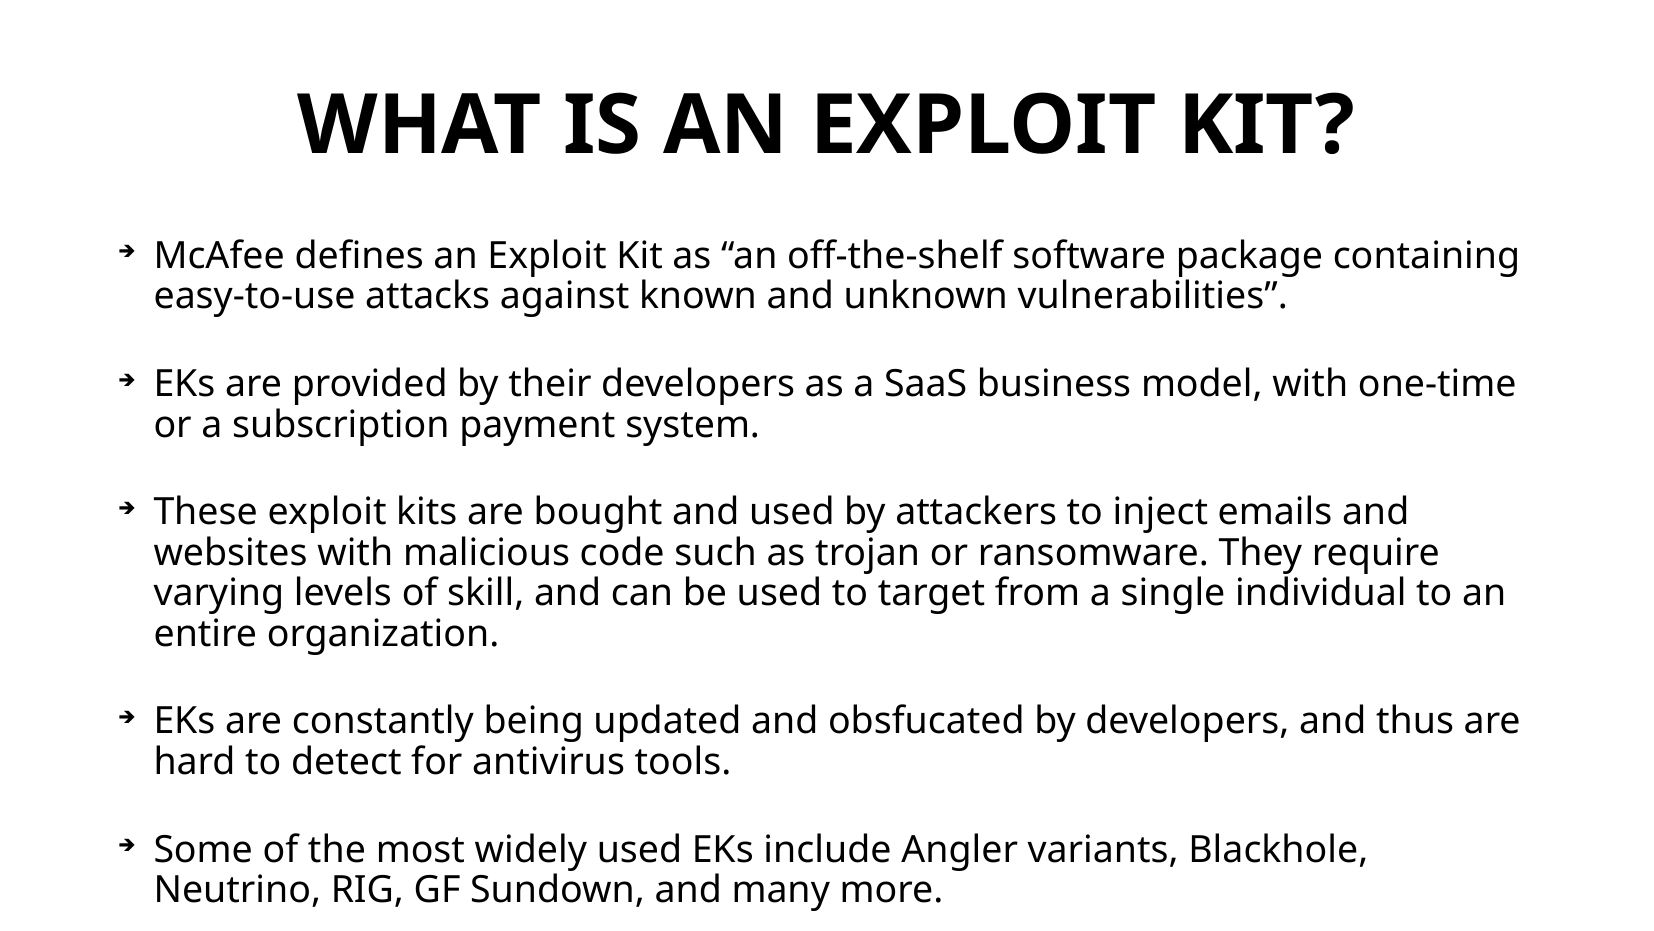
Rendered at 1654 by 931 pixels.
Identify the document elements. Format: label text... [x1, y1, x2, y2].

subtitle McAfee defines an Exploit Kit as “an off-the-shelf software package containing easy-to-use attacks against known and unknown vulnerabilities”. EKs are provided by their developers as a SaaS business model, with one-time or a subscription payment system. These exploit kits are bought and used by attackers to inject emails and websites with malicious code such as trojan or ransomware. They require varying levels of skill, and can be used to target from a single individual to an entire organization. EKs are constantly being updated and obsfucated by developers, and thus are hard to detect for antivirus tools. Some of the most widely used EKs include Angler variants, Blackhole, Neutrino, RIG, GF Sundown, and many more. [118, 236, 1536, 842]
title WHAT IS AN EXPLOIT KIT? [206, 58, 1447, 195]
